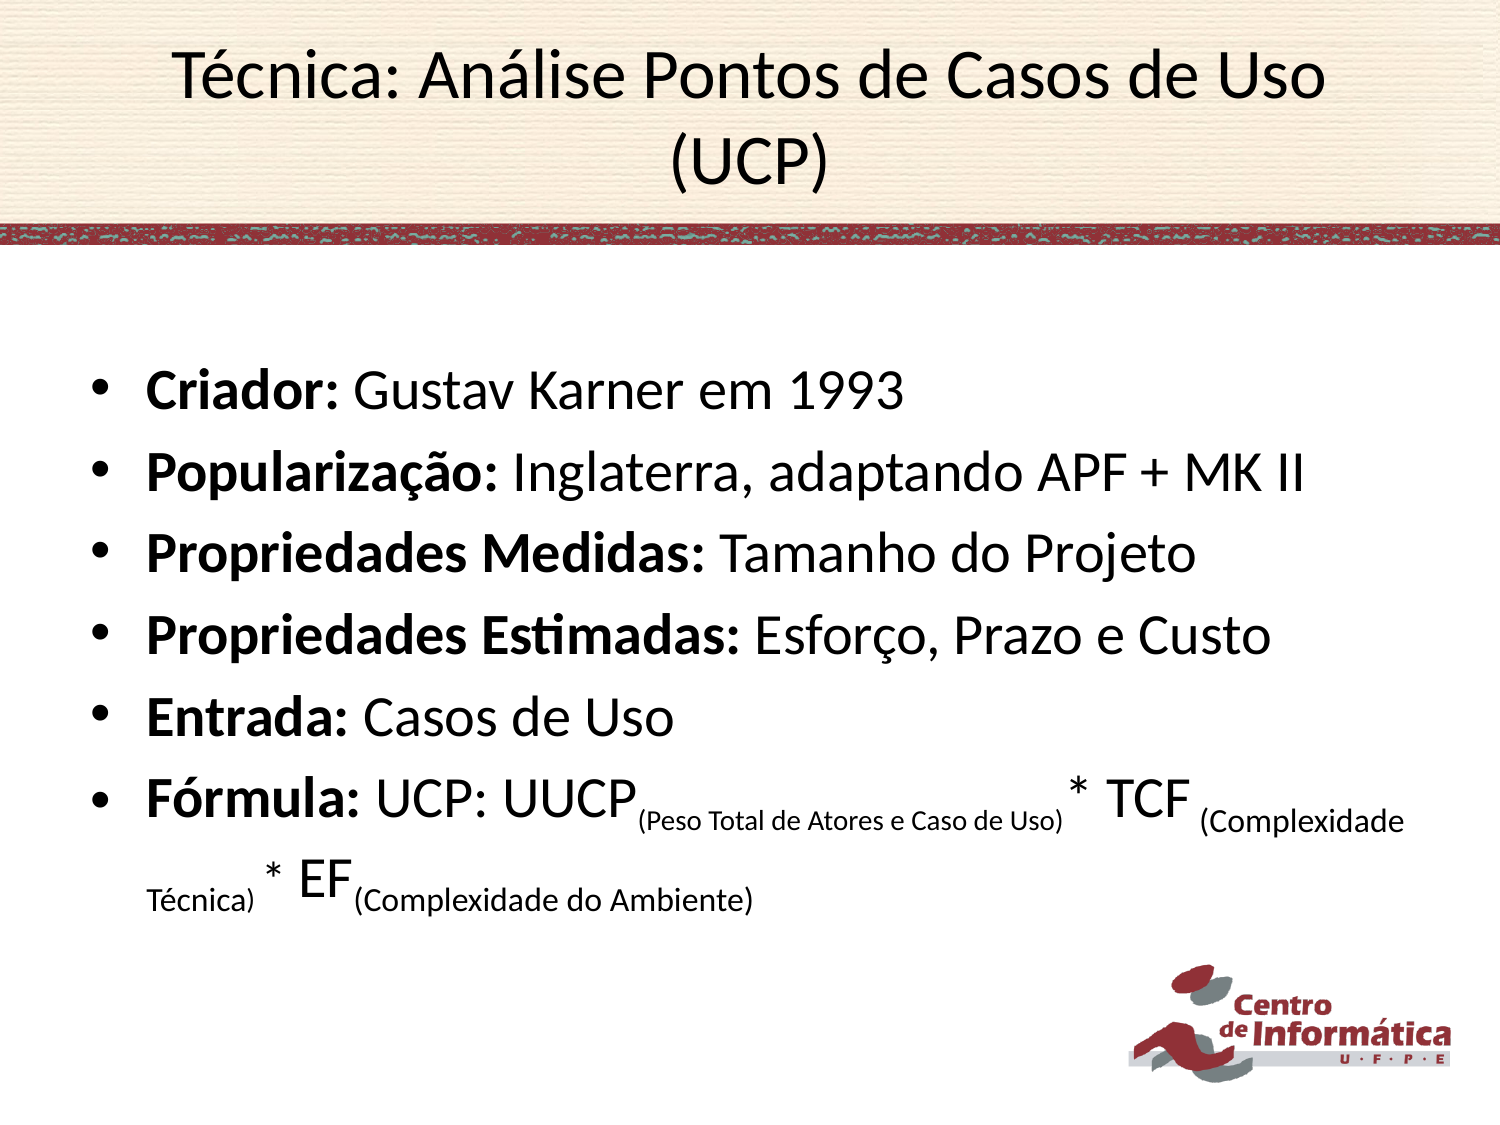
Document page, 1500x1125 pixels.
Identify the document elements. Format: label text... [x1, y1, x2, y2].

list Criador: Gustav Karner em 1993 Popularização: Inglaterra, adaptando APF + MK II Propriedades Medidas: Tamanho do Projeto Propriedades Estimadas: Esforço, Prazo e Custo Entrada: Casos de Uso Fórmula: UCP: UUCP(Peso Total de Atores e Caso de Uso)* TCF (Complexidade Técnica) * EF(Complexidade do Ambiente) [75, 262, 1425, 1005]
picture [1127, 963, 1452, 1083]
picture [0, 0, 1500, 245]
